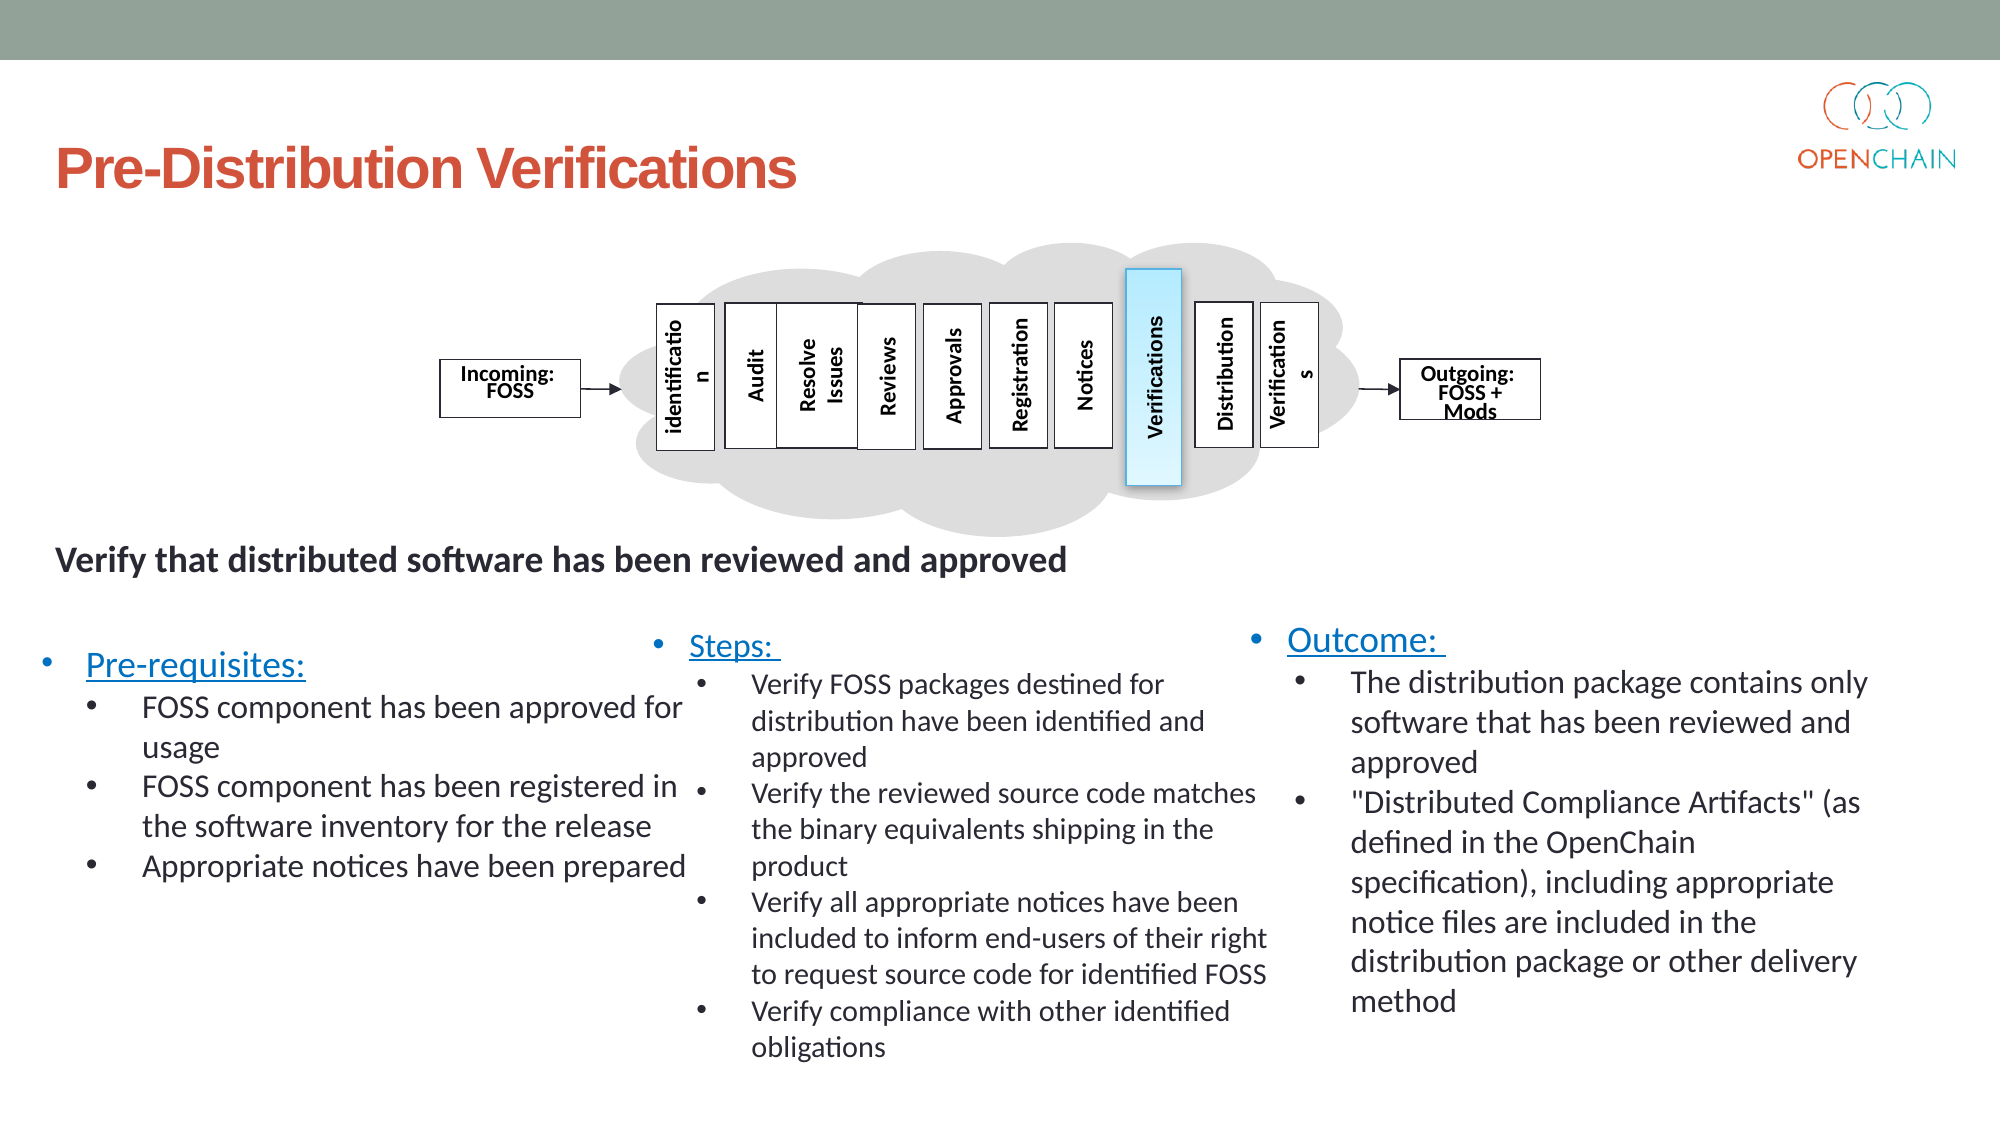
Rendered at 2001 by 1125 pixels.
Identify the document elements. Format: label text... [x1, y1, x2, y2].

text_box Approvals [923, 303, 982, 449]
text_box Verify that distributed software has been reviewed and approved [40, 527, 2000, 588]
text_box [619, 247, 1360, 527]
text_box Steps: Verify FOSS packages destined for distribution have been identified and approved Verify the reviewed source code matches the binary equivalents shipping in the product Verify all appropriate notices have been included to inform end-users of their right to request source code for identified FOSS Verify compliance with other identified obligations [637, 620, 1300, 1075]
text_box Resolve Issues [776, 302, 863, 449]
text_box Verifications [1126, 269, 1182, 486]
text_box Notices [1054, 302, 1113, 449]
text_box Outcome: The distribution package contains only software that has been reviewed and approved "Distributed Compliance Artifacts" (as defined in the OpenChain specification), including appropriate notice files are included in the distribution package or other delivery method [1234, 612, 1898, 1053]
text_box Incoming: FOSS [440, 359, 581, 418]
text_box identification [656, 304, 715, 451]
text_box Pre-Distribution Verifications [40, 84, 1841, 247]
text_box Distribution [1194, 302, 1253, 448]
text_box Registration [989, 302, 1048, 449]
text_box Audit [725, 303, 776, 449]
text_box Outgoing: FOSS + Mods [1400, 358, 1541, 420]
text_box Pre-requisites: FOSS component has been approved for usage FOSS component has been registered in the software inventory for the release Appropriate notices have been prepared [0, 587, 718, 1078]
text_box Reviews [857, 304, 916, 450]
text_box Verifications [1260, 302, 1319, 448]
picture [1798, 82, 1955, 169]
